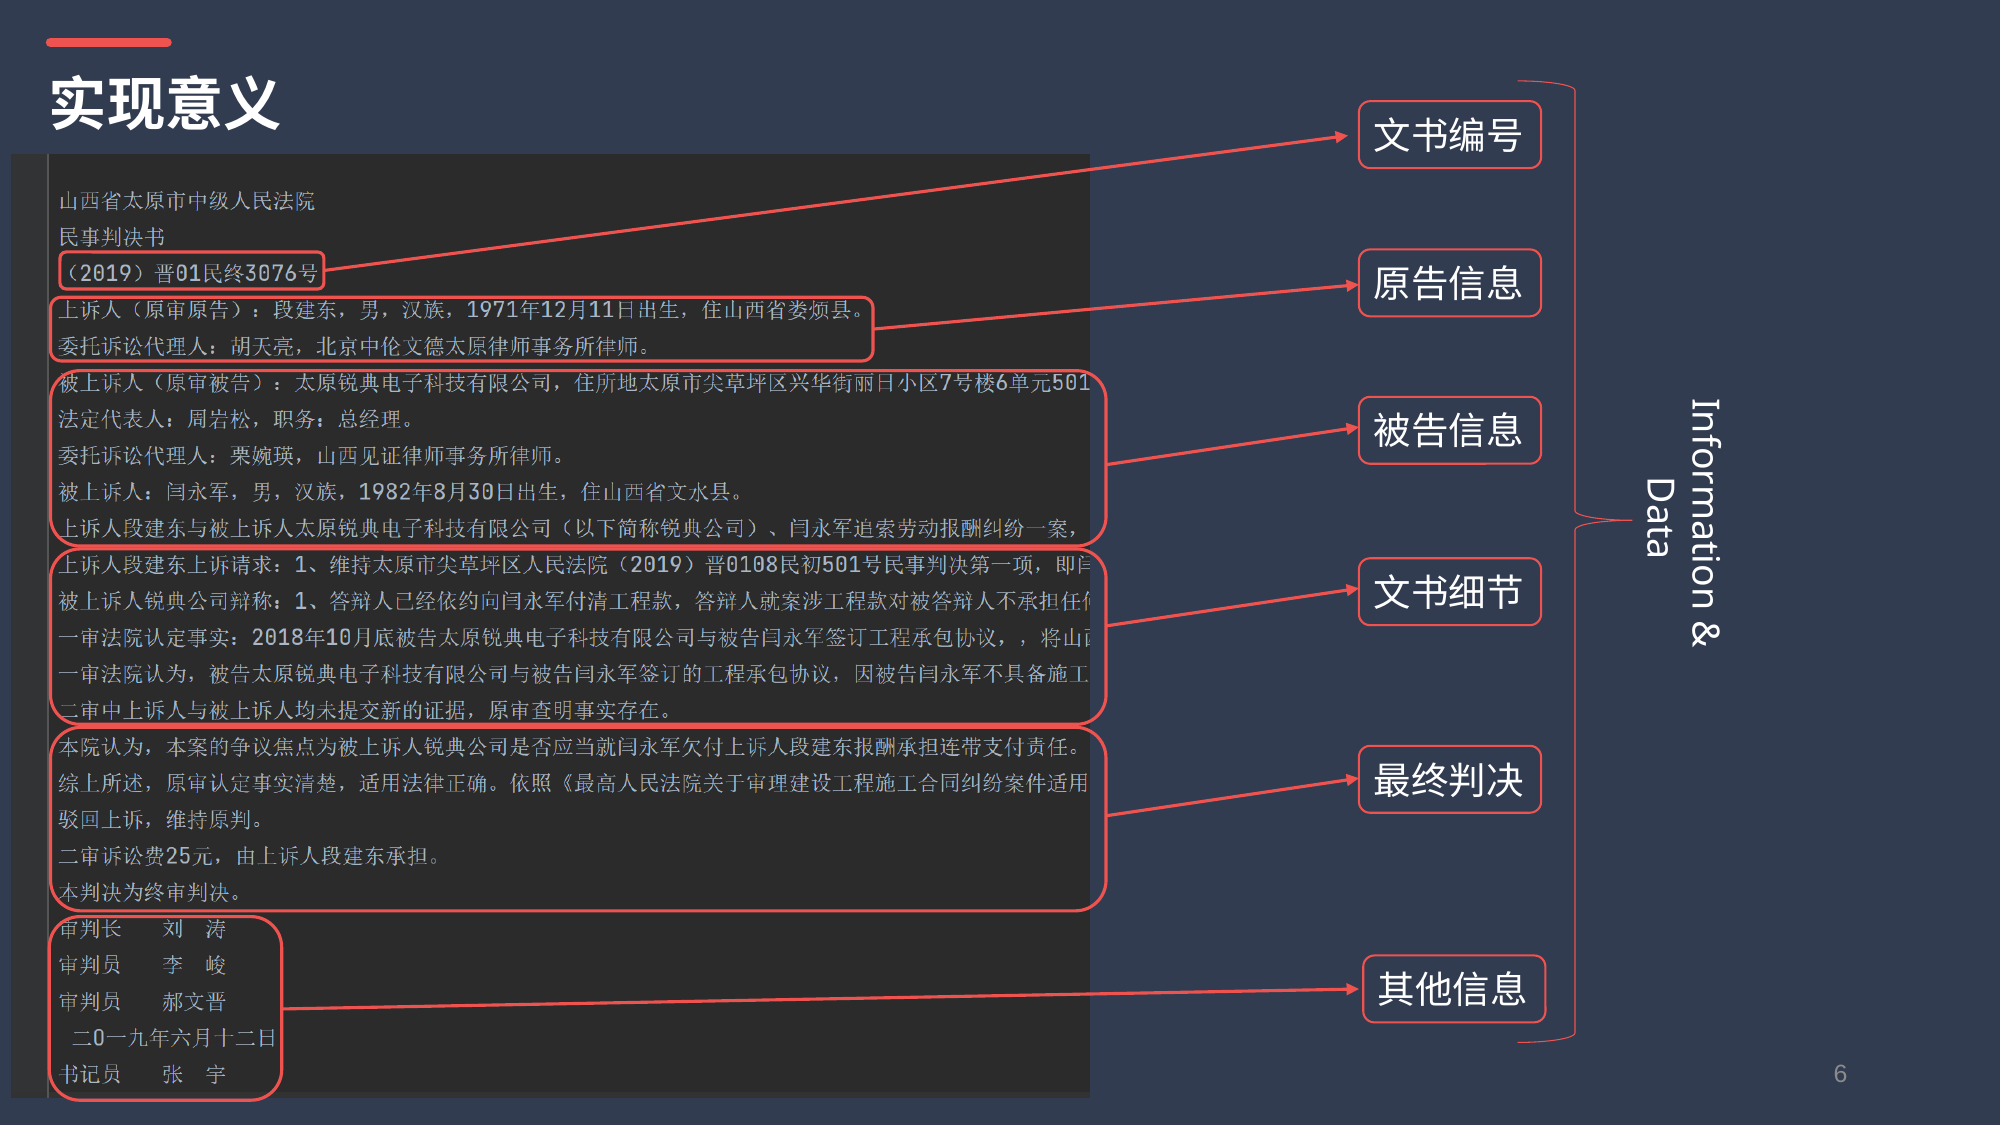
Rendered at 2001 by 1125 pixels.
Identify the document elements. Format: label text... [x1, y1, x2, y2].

text_box [1090, 551, 1108, 723]
picture [11, 154, 1090, 1098]
text_box Information & Data [1616, 350, 1738, 696]
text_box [1358, 396, 1542, 464]
text_box [1090, 729, 1108, 909]
slide_number 6 [1412, 1042, 1863, 1103]
text_box [1517, 80, 1616, 1042]
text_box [1105, 588, 1358, 626]
text_box [65, 1098, 265, 1102]
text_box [1358, 249, 1542, 317]
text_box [1105, 778, 1359, 816]
text_box 实现意义 [34, 59, 297, 145]
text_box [1358, 101, 1542, 169]
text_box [1358, 558, 1542, 626]
text_box [1090, 372, 1108, 544]
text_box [281, 988, 1359, 1009]
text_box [872, 284, 1359, 330]
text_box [1358, 745, 1542, 813]
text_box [323, 135, 1348, 271]
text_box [1363, 955, 1546, 1023]
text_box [1105, 426, 1359, 465]
